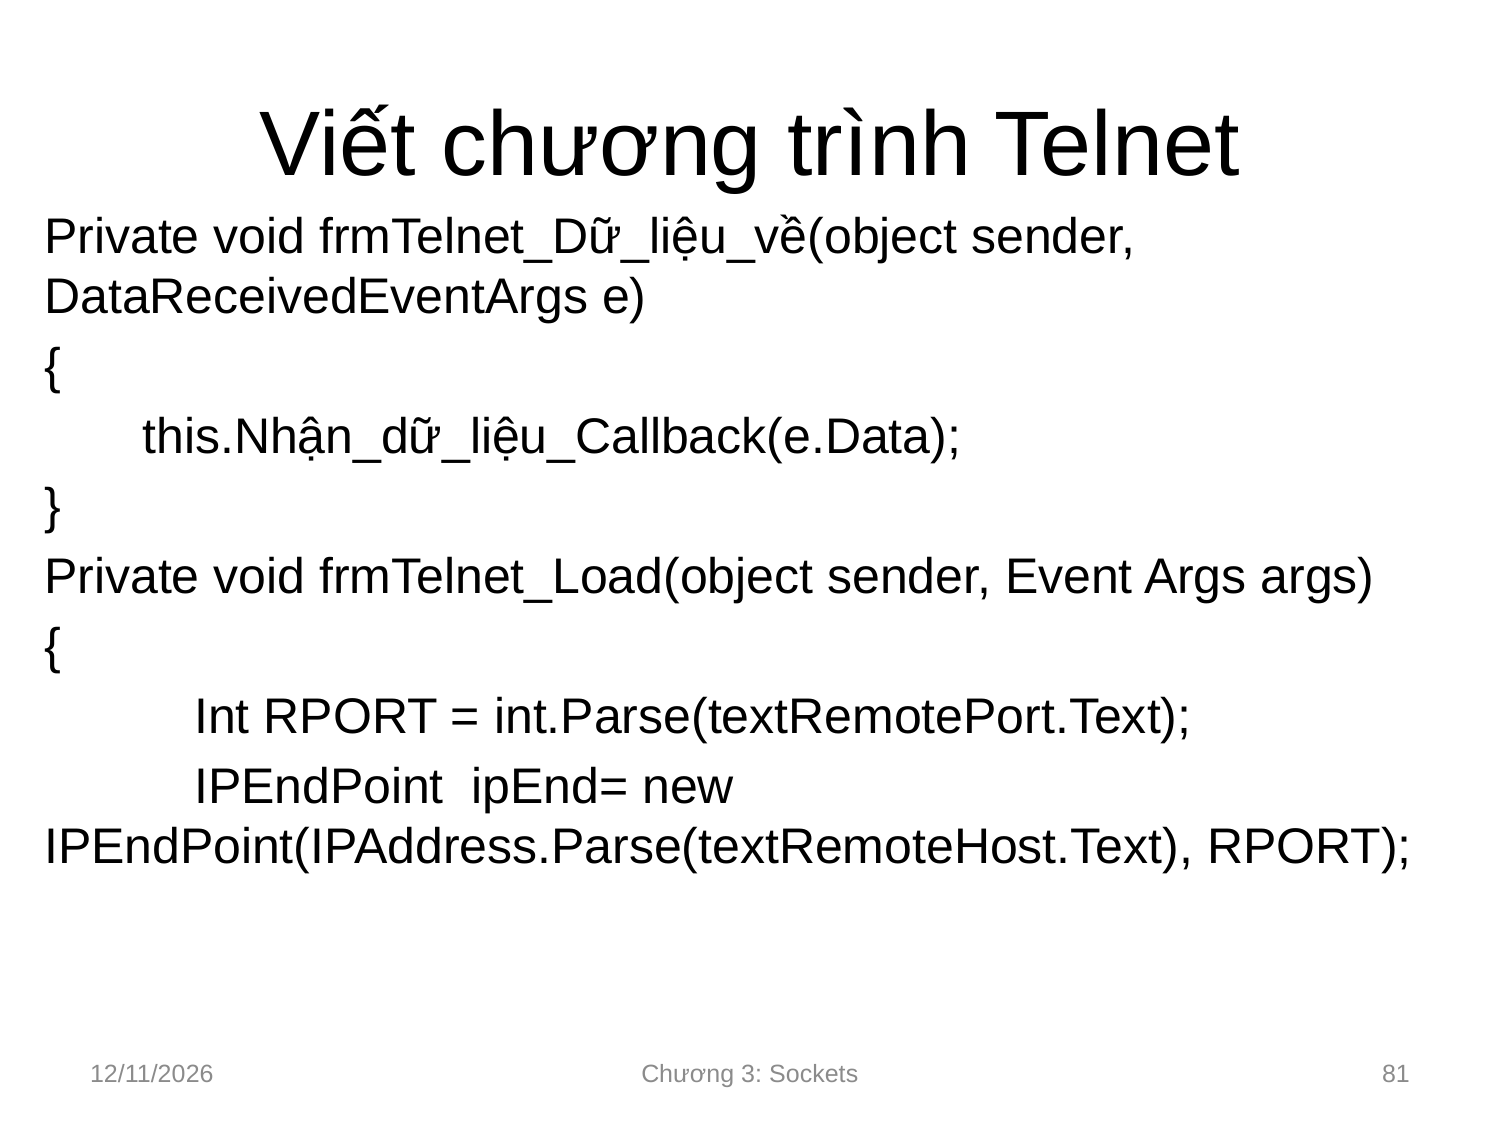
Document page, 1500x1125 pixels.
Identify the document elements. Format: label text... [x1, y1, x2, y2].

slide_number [75, 1042, 425, 1103]
list Private void frmTelnet_Dữ_liệu_về(object sender, DataReceivedEventArgs e) { this.Nhận_dữ_liệu_Callback(e.Data); } Private void frmTelnet_Load(object sender, Event Args args) { Int RPORT = int.Parse(textRemotePort.Text); IPEndPoint ipEnd= new IPEndPoint(IPAddress.Parse(textRemoteHost.Text), RPORT); [29, 196, 1483, 1071]
title Viết chương trình Telnet [75, 45, 1425, 196]
slide_number 81 [1074, 1042, 1425, 1103]
footer Chương 3: Sockets [512, 1042, 988, 1103]
